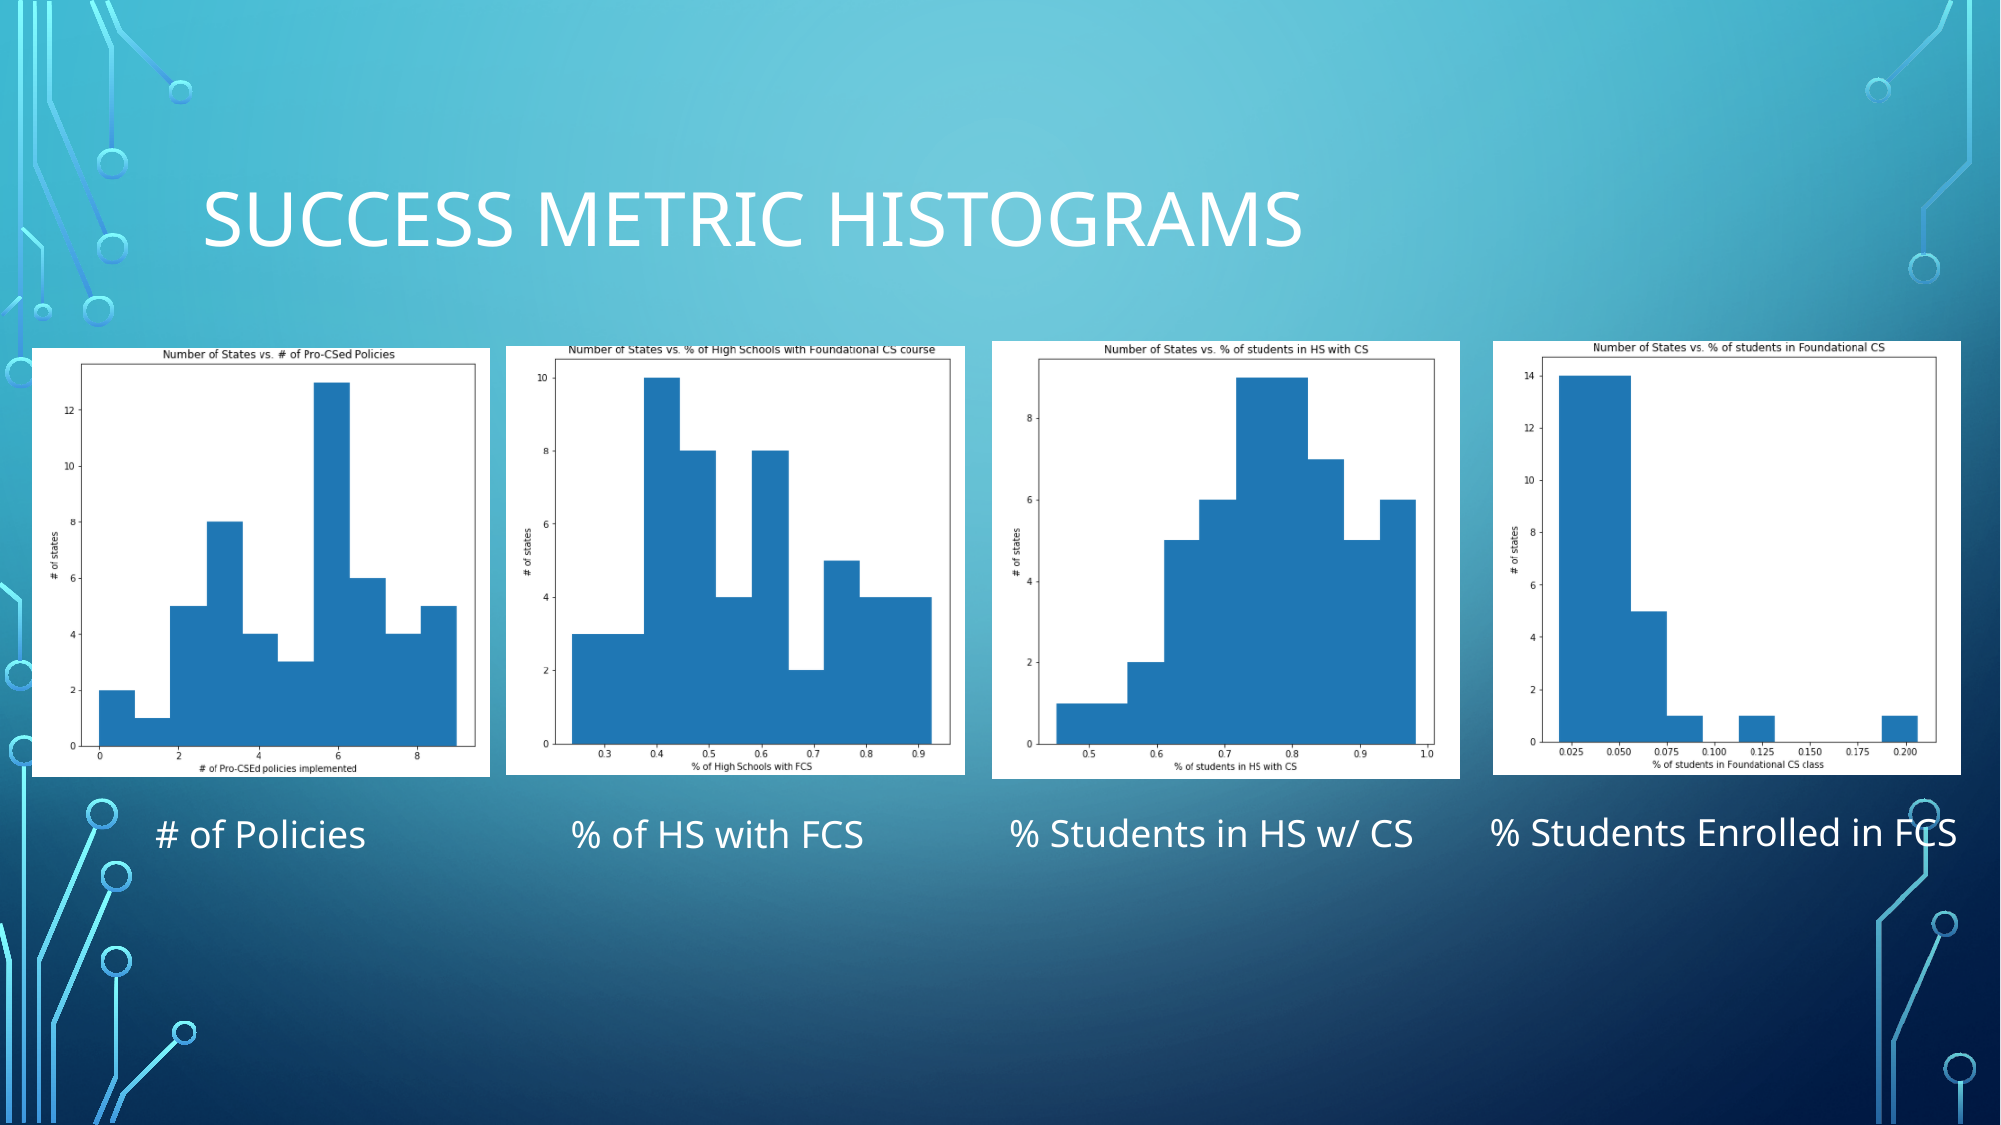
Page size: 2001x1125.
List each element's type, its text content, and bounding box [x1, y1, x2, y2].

picture [32, 348, 490, 777]
text_box % of HS with FCS [506, 804, 929, 864]
title SUCCESS Metric HISTOGRAMs [187, 101, 1813, 344]
text_box % Students in HS w/ CS [947, 802, 1477, 863]
picture [992, 341, 1460, 780]
text_box # of Policies [98, 804, 424, 864]
text_box % Students Enrolled in FCS [1459, 801, 1989, 862]
picture [506, 346, 965, 775]
picture [1493, 341, 1961, 775]
